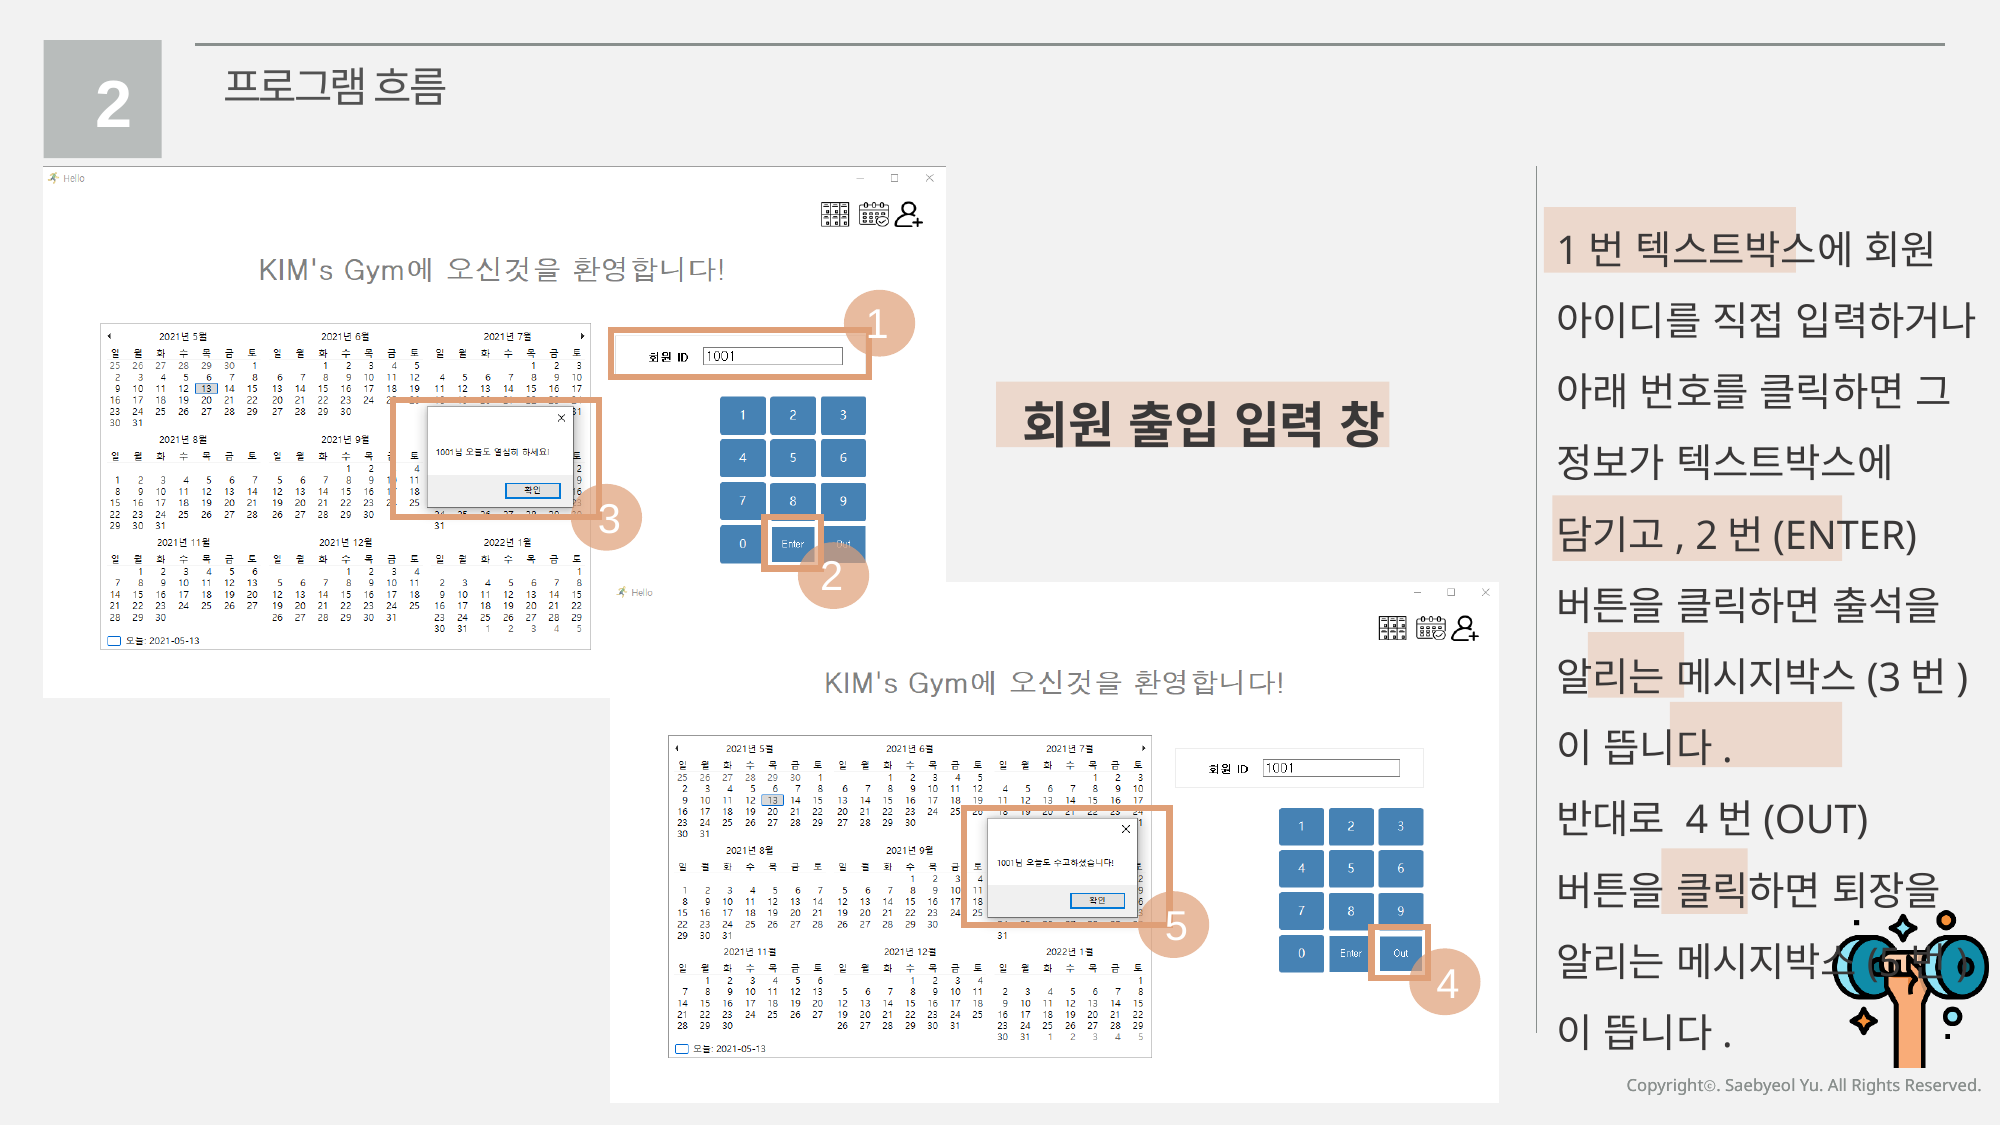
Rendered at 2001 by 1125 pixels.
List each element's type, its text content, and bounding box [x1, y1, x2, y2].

text_box Copyrightⓒ. Saebyeol Yu. All Rights Reserved. [1611, 1067, 1998, 1102]
text_box [42, 39, 163, 159]
text_box [995, 381, 1007, 448]
text_box 프로그램 흐름 [208, 53, 463, 118]
picture [43, 166, 1499, 1103]
text_box 회원 출입 입력 창 [1007, 356, 1466, 462]
text_box 1번 텍스트박스에 회원 아이디를 직접 입력하거나 아래 번호를 클릭하면 그 정보가 텍스트박스에 담기고, 2번(ENTER)버튼을 클릭하면 출석을 알리는 메시지박스(3번)이 뜹니다. 반대로 4번(OUT)버튼을 클릭하면 퇴장을 알리는 메시지박스(5번)이 뜹니다. [1541, 193, 2000, 1063]
picture [1832, 910, 1989, 1068]
text_box 2 [80, 52, 123, 148]
